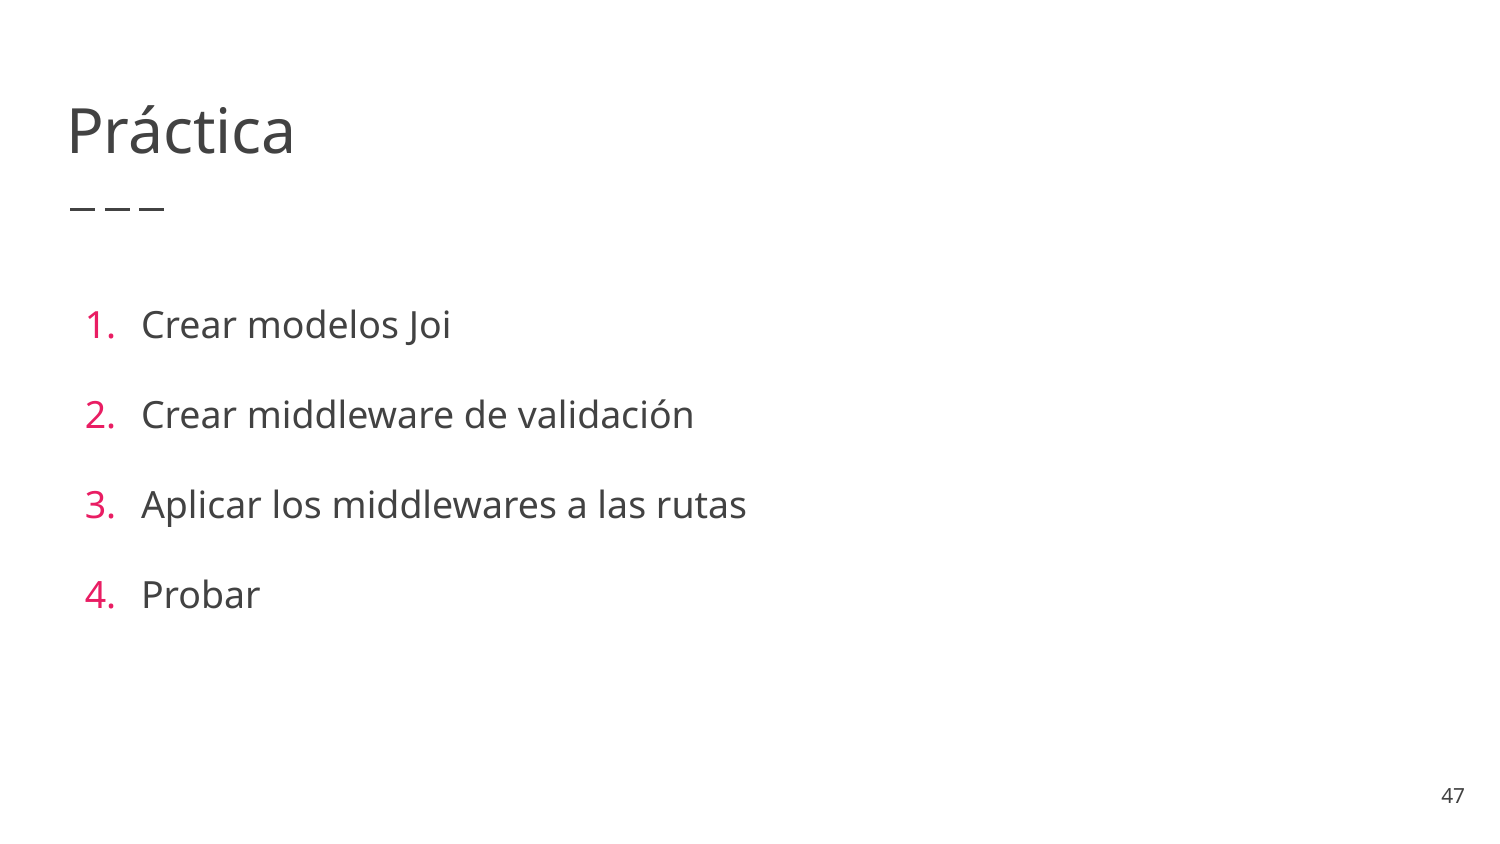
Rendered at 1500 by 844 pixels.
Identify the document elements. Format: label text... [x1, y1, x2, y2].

slide_number 47 [1389, 764, 1480, 830]
title Práctica [51, 61, 1449, 182]
list Crear modelos Joi Crear middleware de validación Aplicar los middlewares a las rutas Probar [51, 240, 1449, 689]
